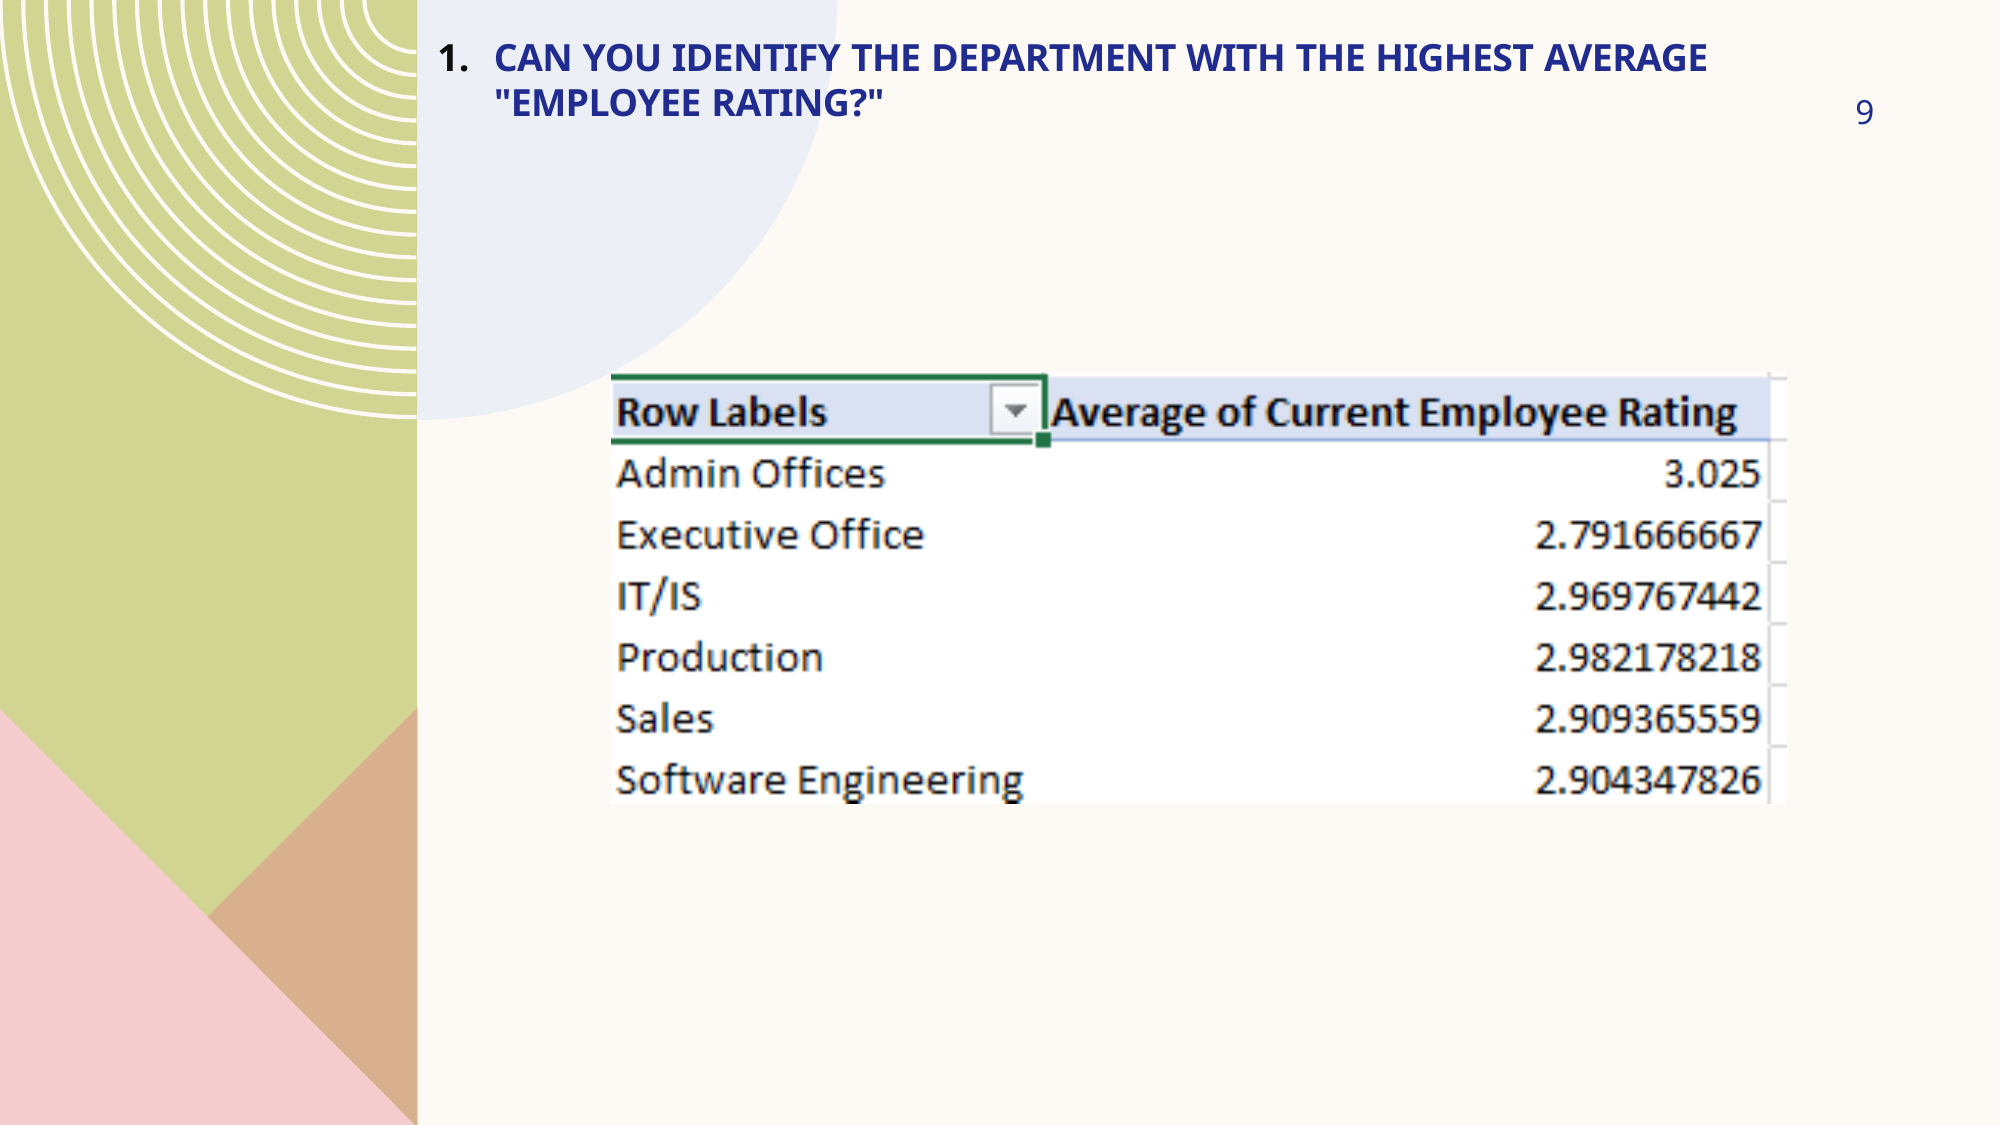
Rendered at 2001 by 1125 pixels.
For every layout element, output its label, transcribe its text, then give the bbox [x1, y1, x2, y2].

picture [611, 372, 1787, 805]
slide_number 9 [1699, 75, 1875, 153]
title Can you identify the department with the highest average "Employee Rating?" [422, 25, 1730, 125]
